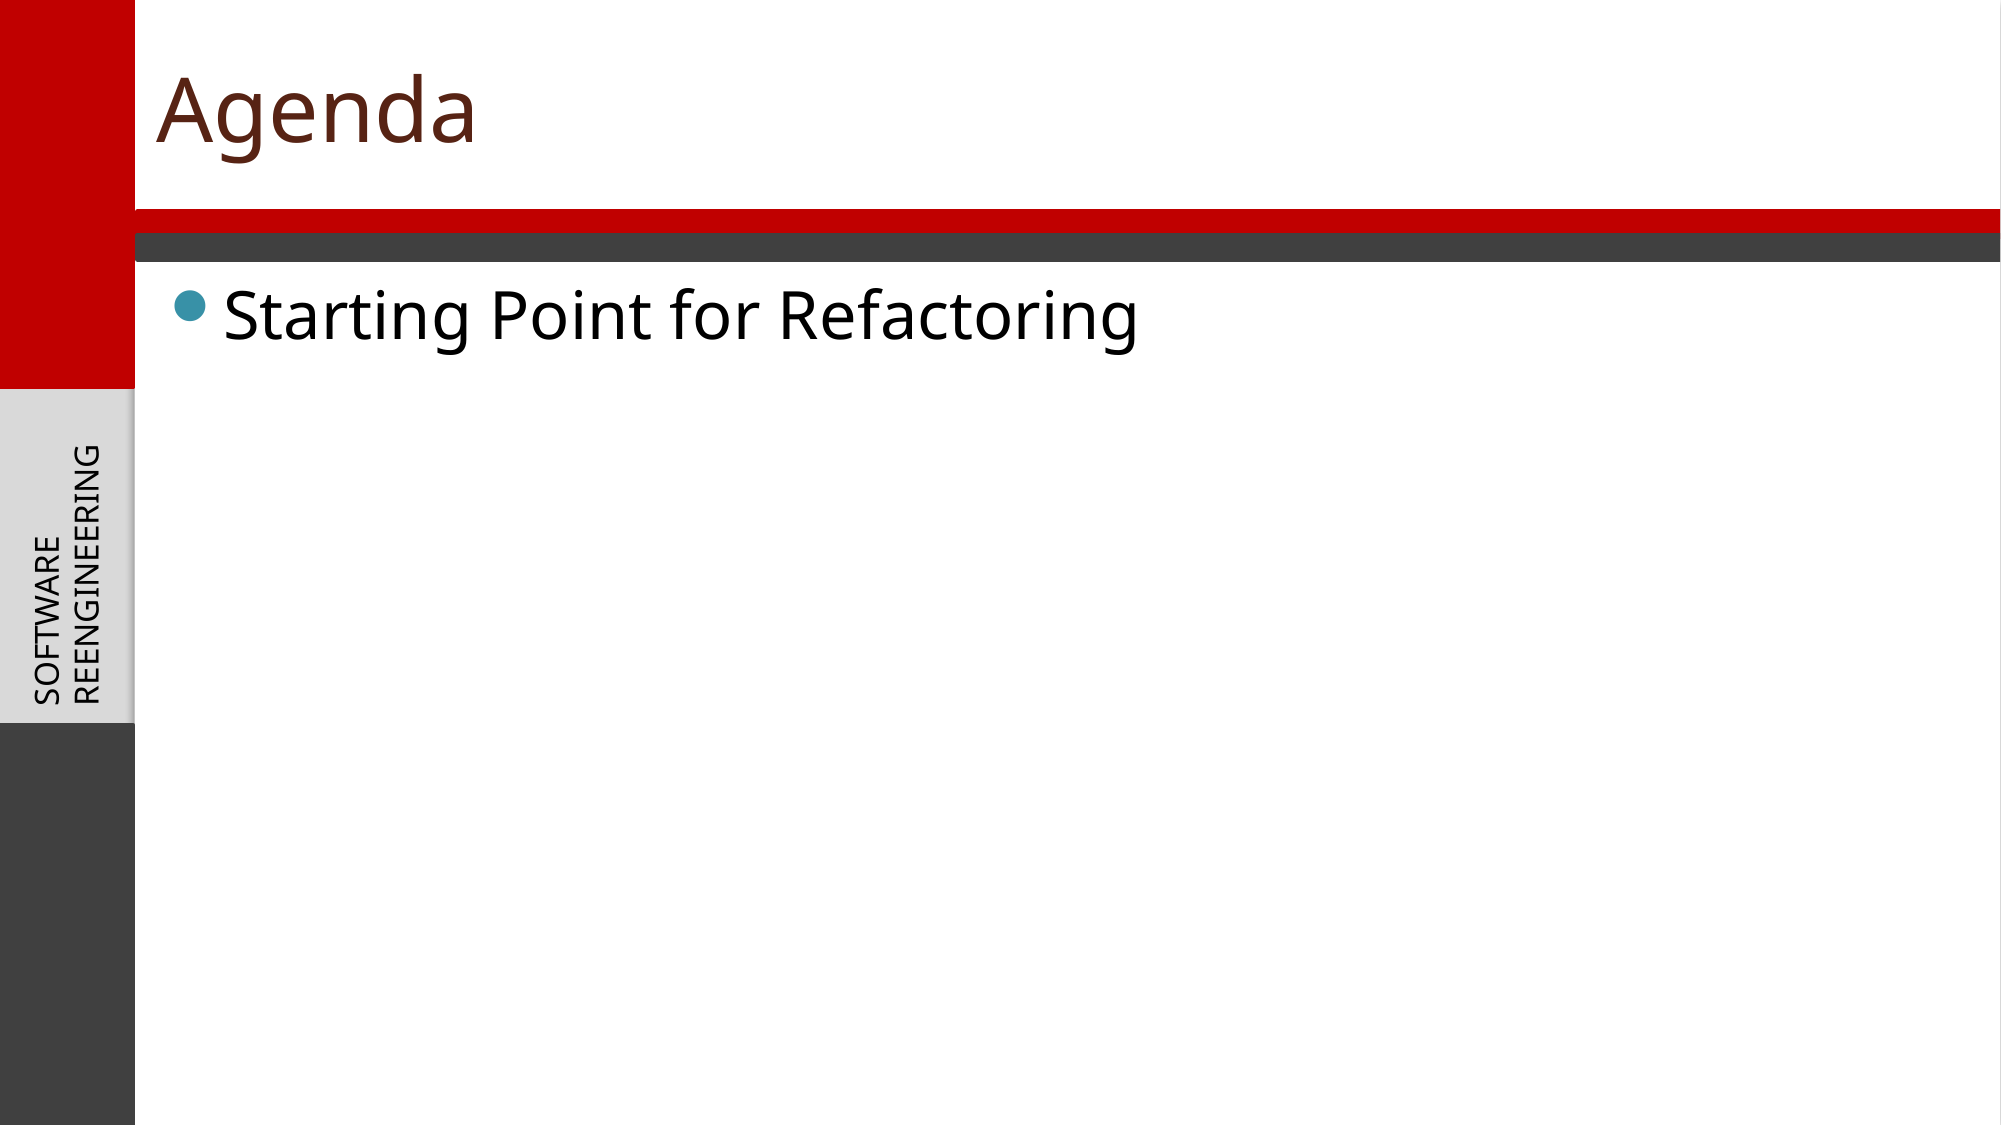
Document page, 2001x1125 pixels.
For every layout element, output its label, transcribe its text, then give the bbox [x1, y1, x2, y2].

list Starting Point for Refactoring [141, 265, 2000, 1003]
title Agenda [141, 13, 2000, 201]
